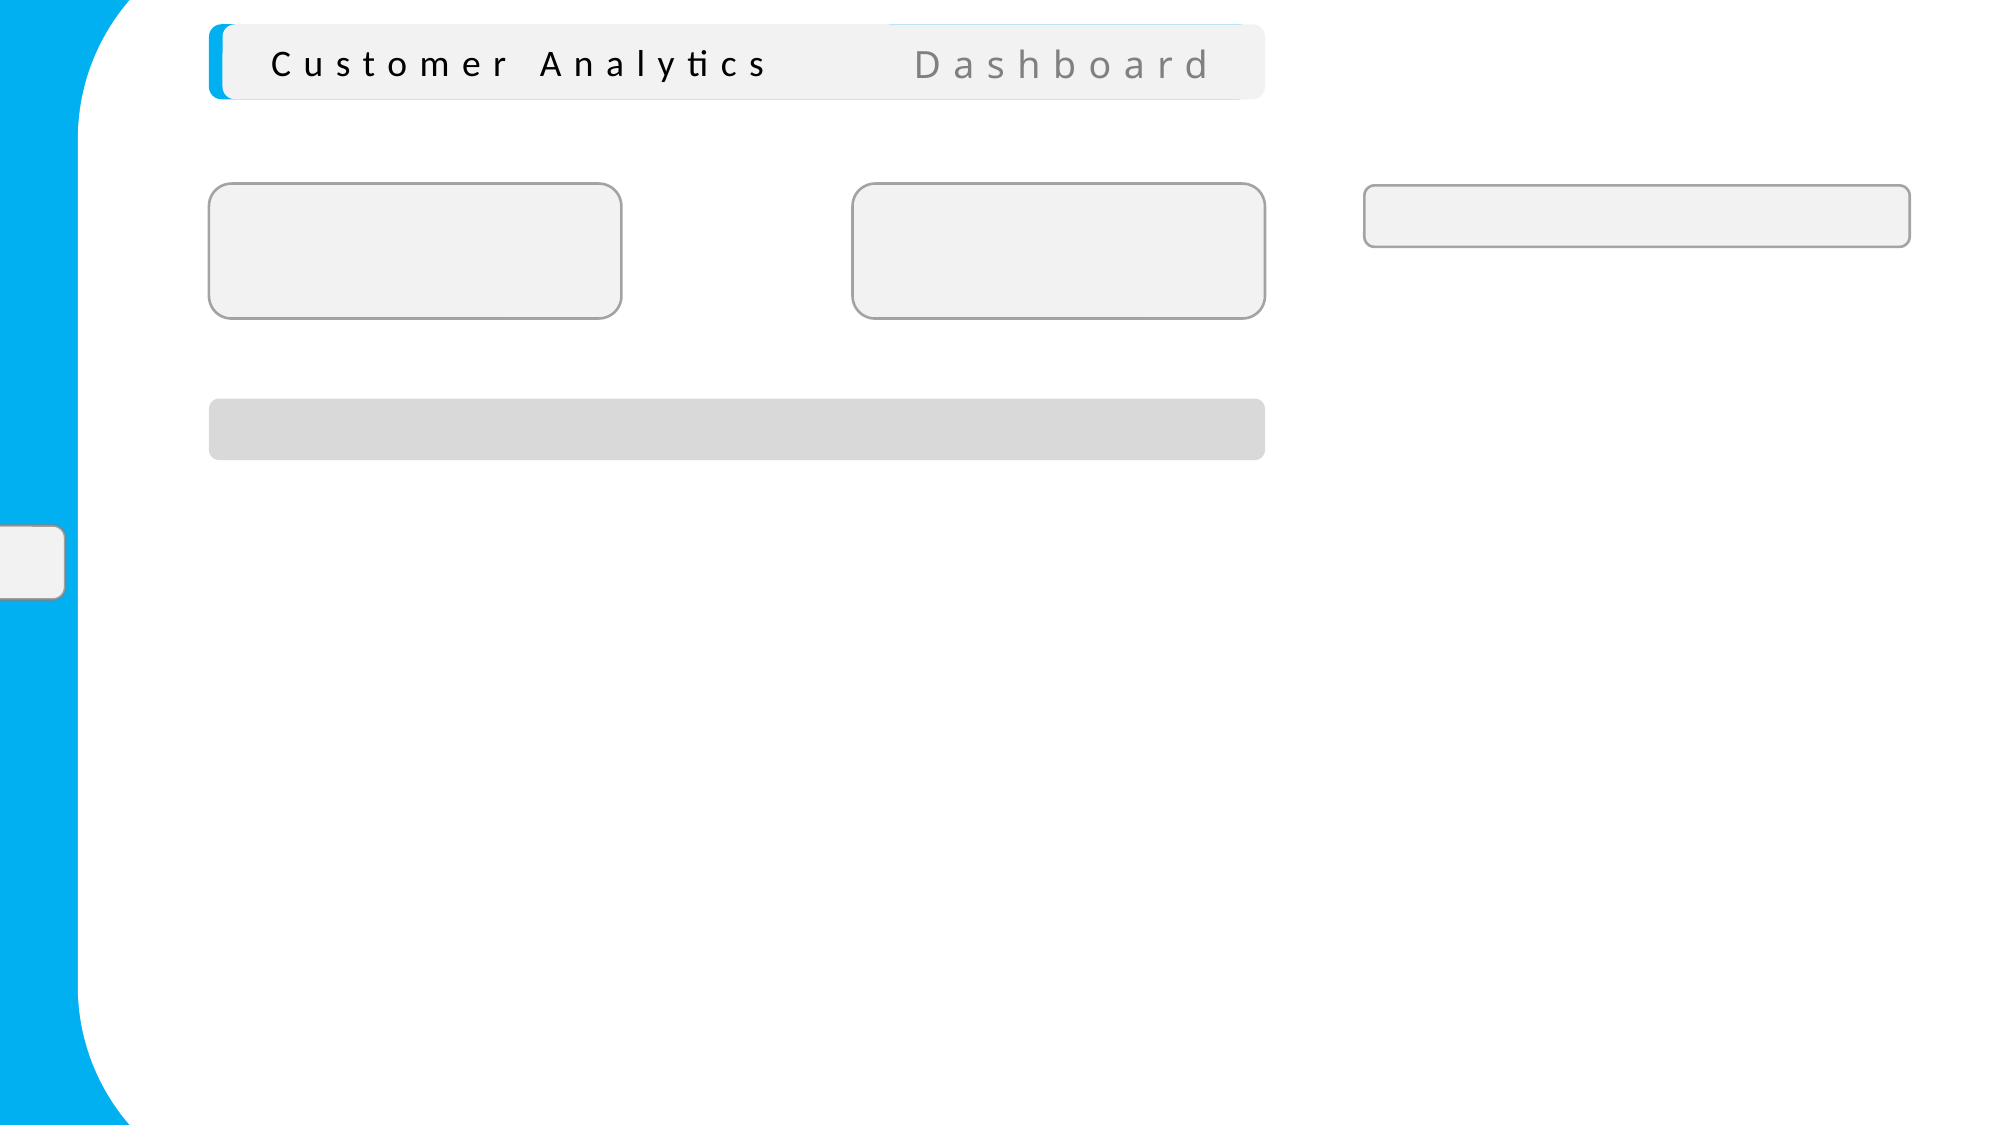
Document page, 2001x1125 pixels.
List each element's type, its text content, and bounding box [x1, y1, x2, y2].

text_box [1363, 184, 1911, 248]
text_box [0, 524, 67, 601]
text_box Dashboard [898, 33, 1252, 94]
text_box [221, 23, 1267, 101]
text_box [207, 182, 623, 320]
text_box Customer Analytics [256, 31, 827, 92]
text_box [0, 0, 127, 1125]
text_box [851, 182, 1267, 320]
text_box [207, 397, 1267, 462]
text_box [207, 23, 232, 101]
text_box [76, 0, 2000, 1125]
